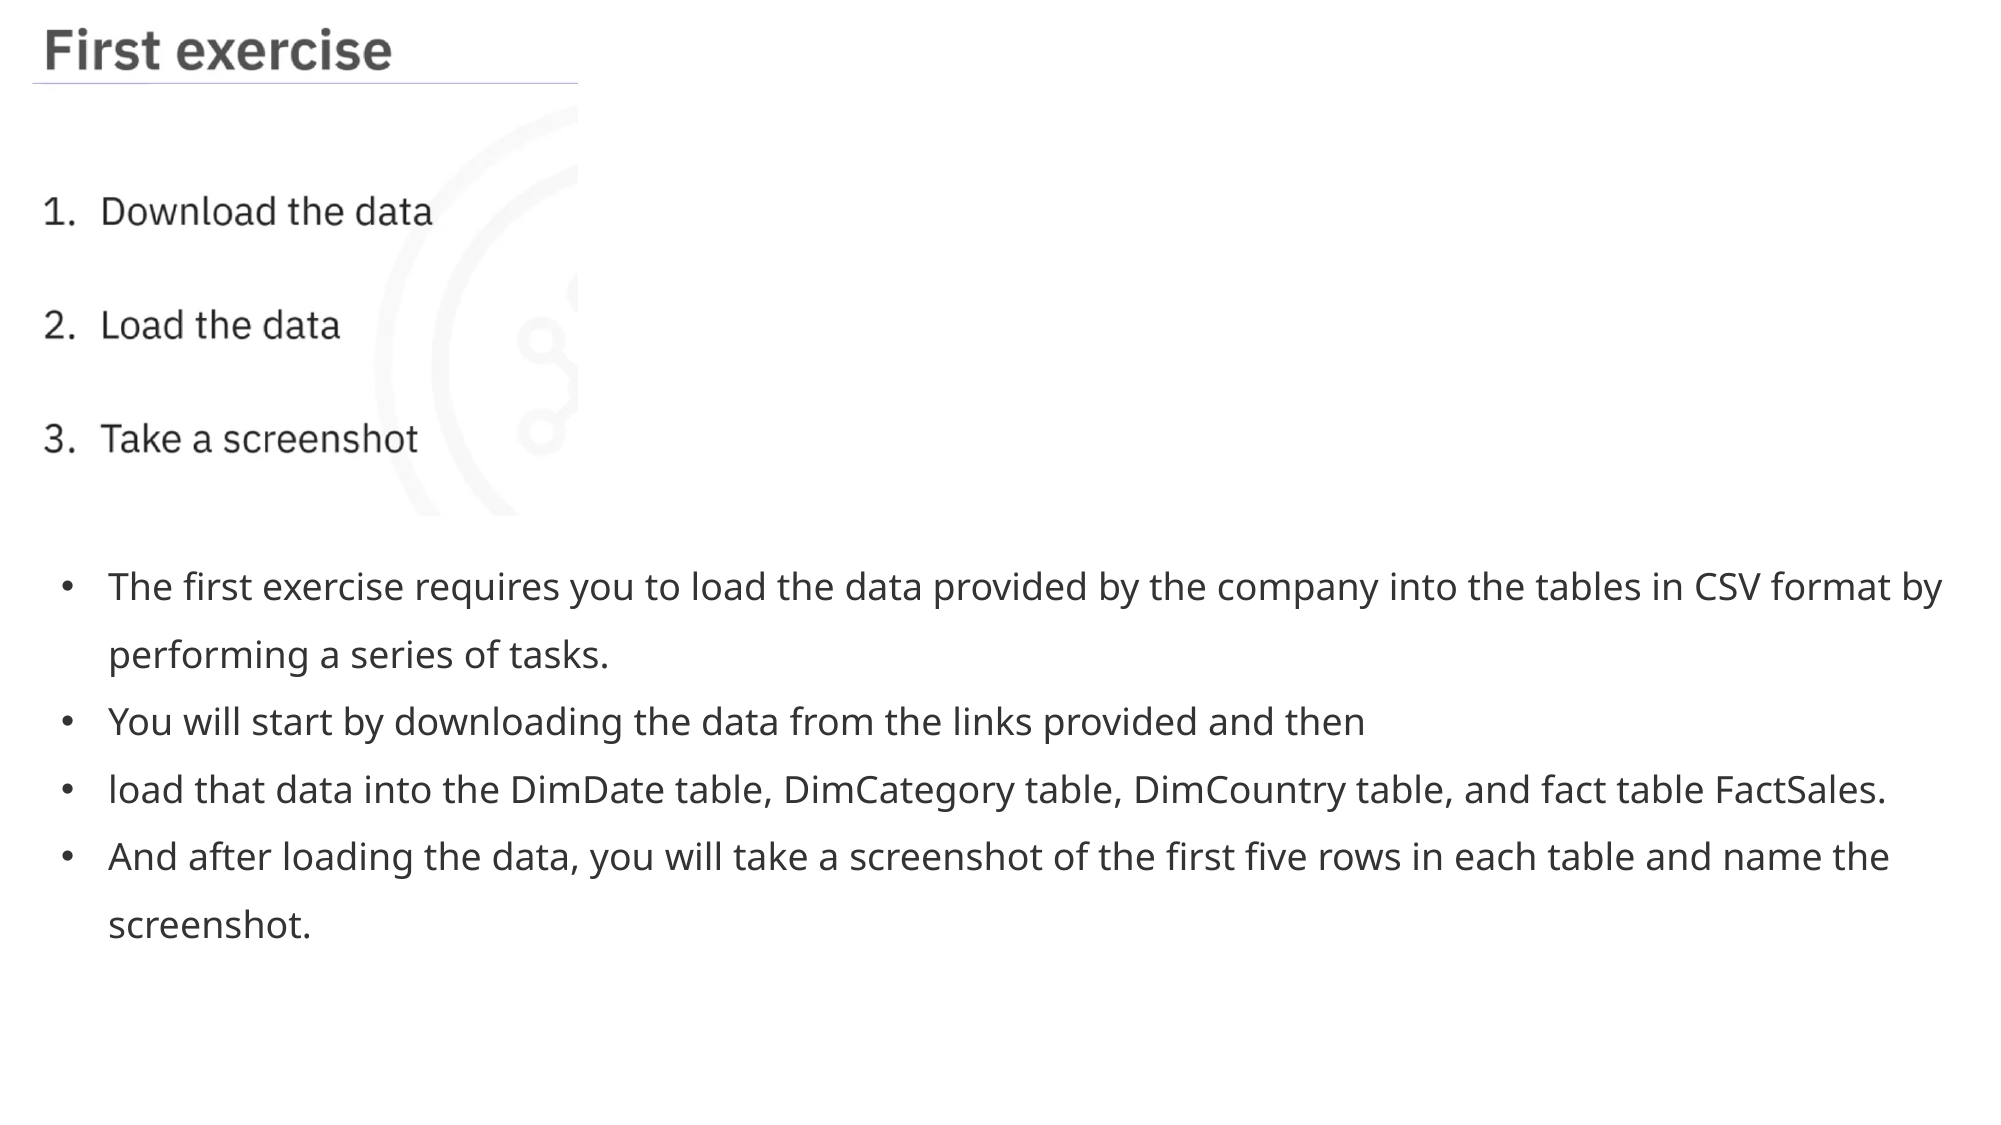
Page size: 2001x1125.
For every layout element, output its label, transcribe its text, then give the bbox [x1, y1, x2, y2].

text_box The first exercise requires you to load the data provided by the company into the tables in CSV format by performing a series of tasks. You will start by downloading the data from the links provided and then load that data into the DimDate table, DimCategory table, DimCountry table, and fact table FactSales. And after loading the data, you will take a screenshot of the first five rows in each table and name the screenshot. [46, 533, 2000, 954]
picture [27, 0, 578, 516]
